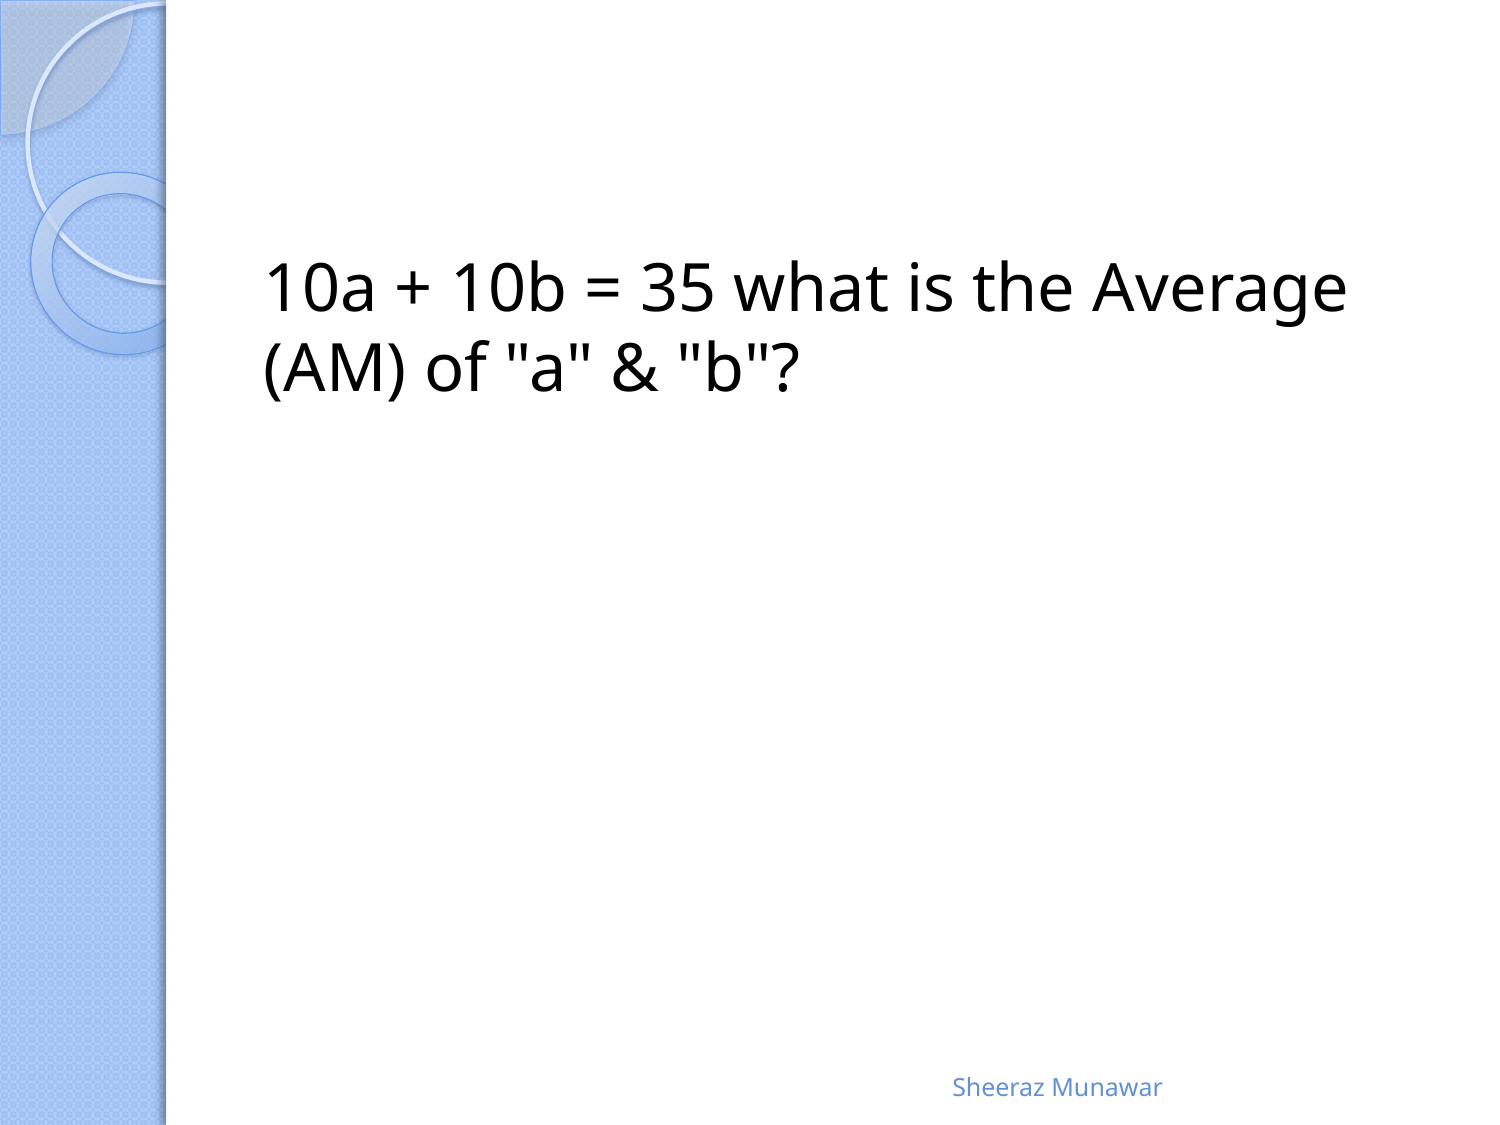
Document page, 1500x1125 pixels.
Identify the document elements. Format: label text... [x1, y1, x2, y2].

list 10a + 10b = 35 what is the Average (AM) of "a" & "b"? [235, 237, 1466, 1025]
footer Sheeraz Munawar [937, 1034, 1413, 1113]
